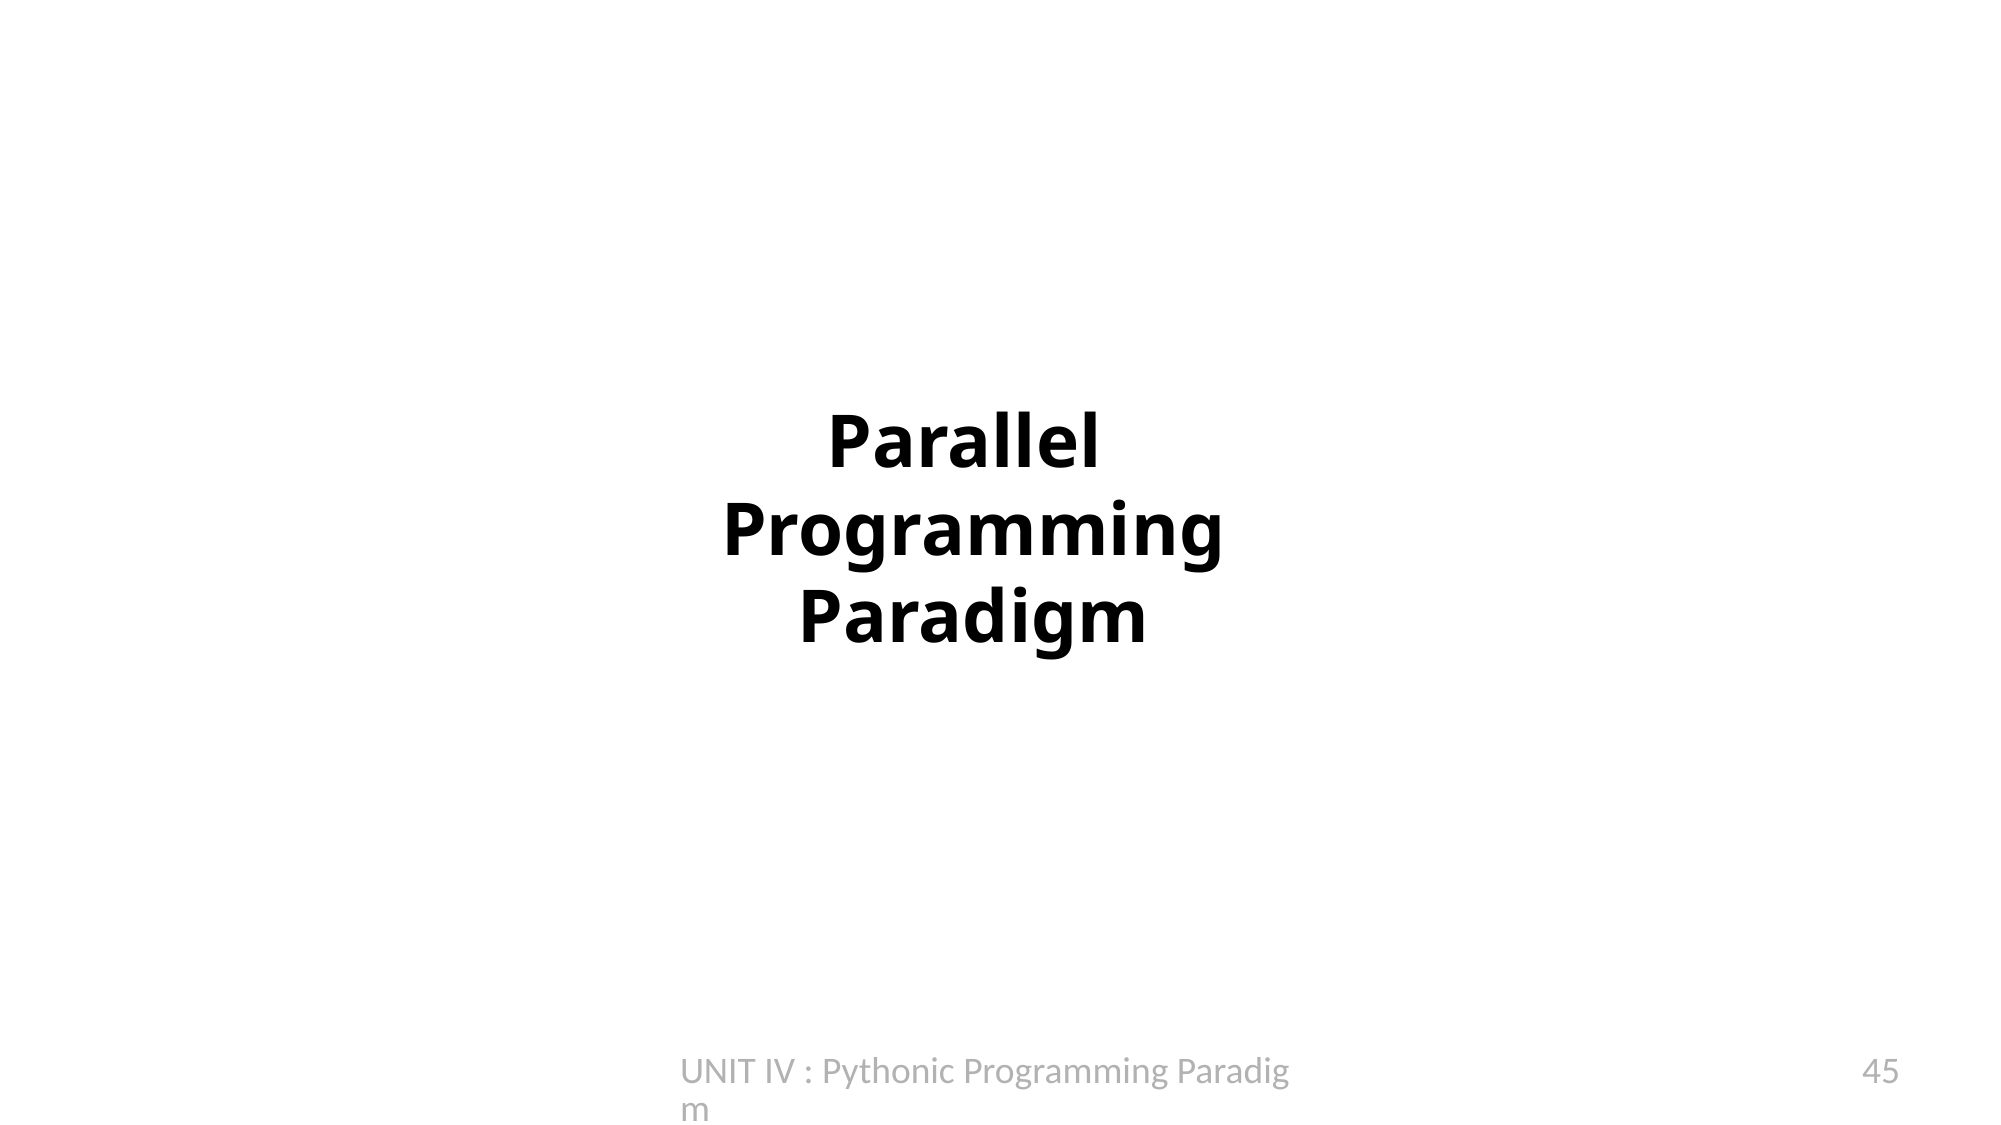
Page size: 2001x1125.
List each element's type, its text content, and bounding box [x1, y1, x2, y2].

slide_number 45 [1440, 1046, 1900, 1103]
footer UNIT IV : Pythonic Programming Paradigm [680, 1046, 1320, 1103]
text_box Parallel Programming Paradigm [574, 387, 1372, 665]
